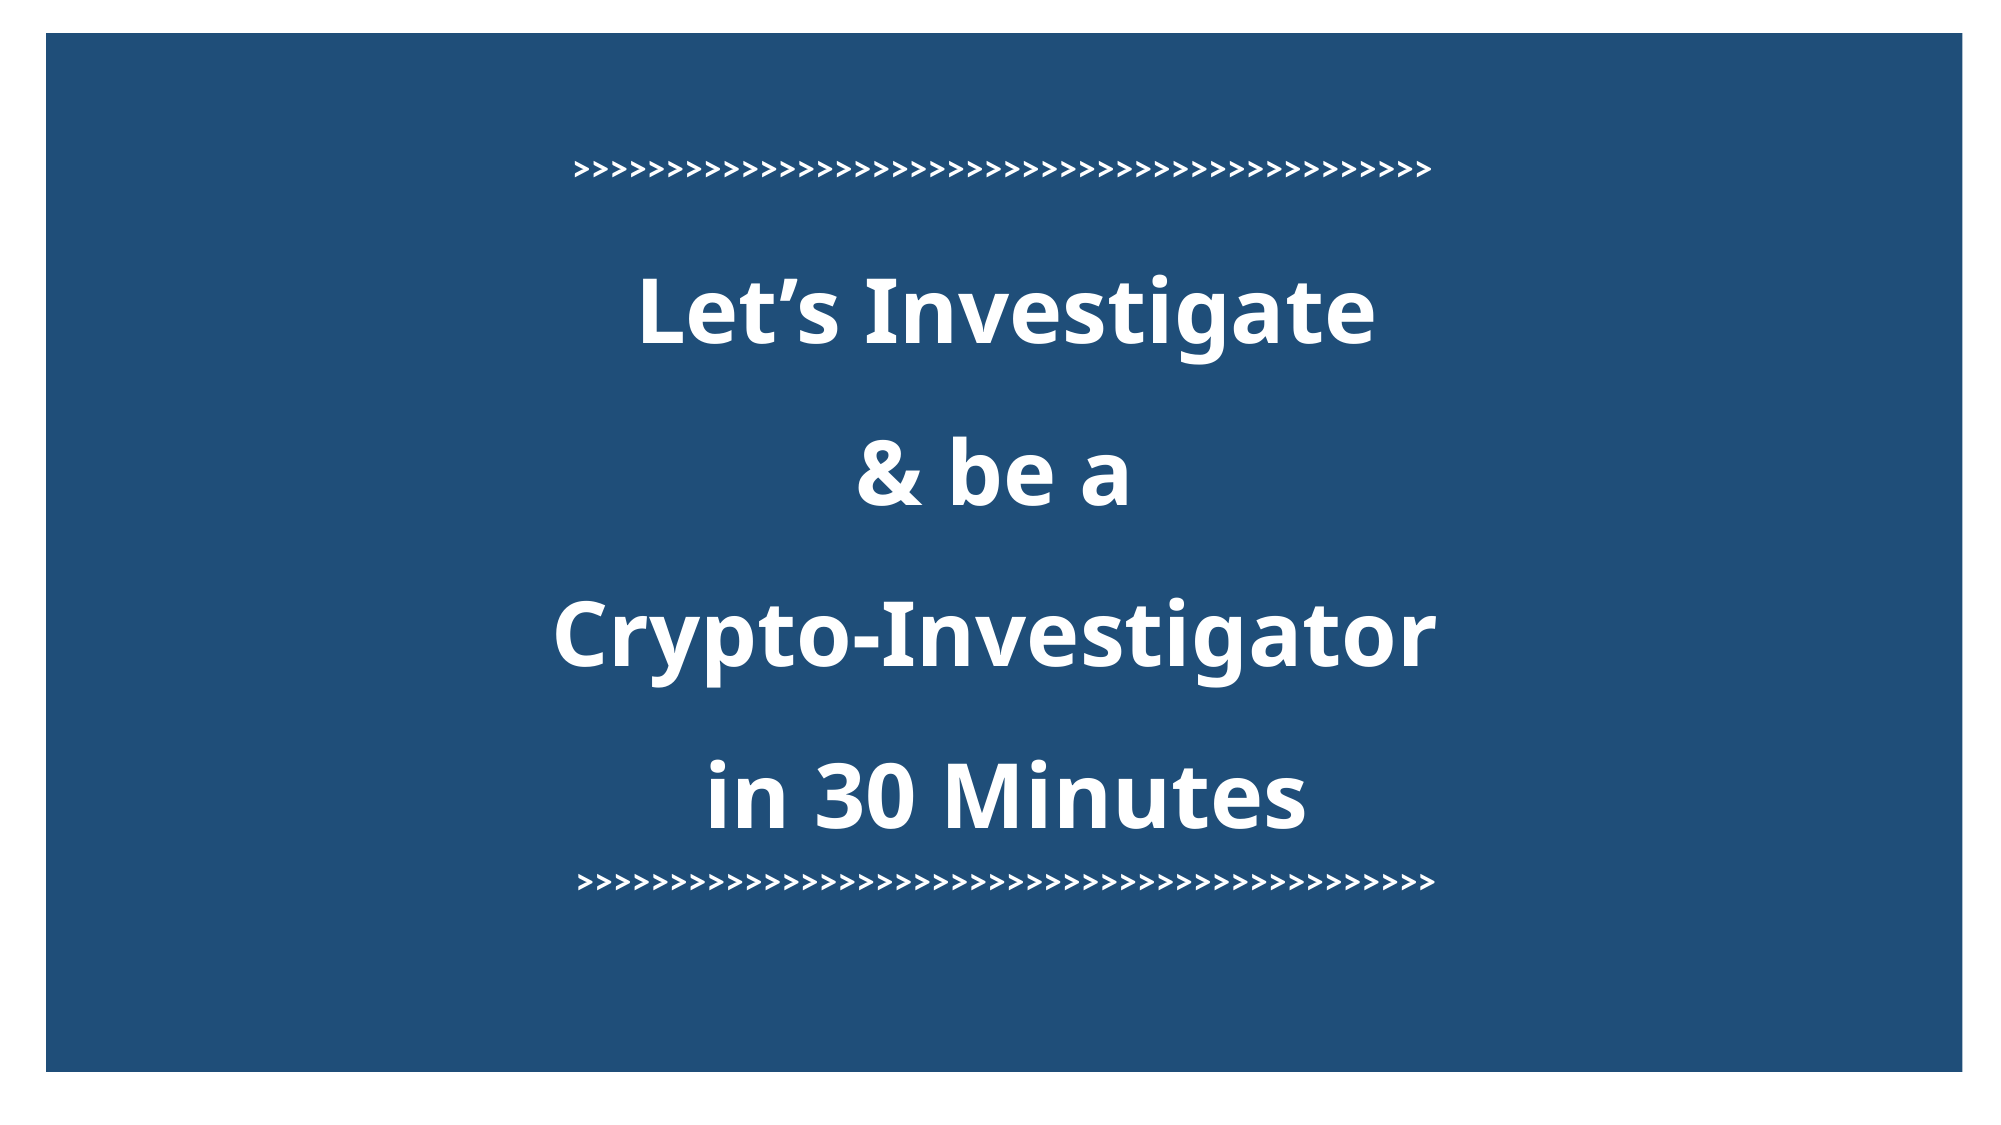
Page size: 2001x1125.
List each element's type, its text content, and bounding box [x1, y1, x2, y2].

text_box >>>>>>>>>>>>>>>>>>>>>>>>>>>>>>>>>>>>>>>>>>>>>> [47, 849, 1966, 909]
text_box >>>>>>>>>>>>>>>>>>>>>>>>>>>>>>>>>>>>>>>>>>>>>> [44, 137, 1962, 197]
title Let’s Investigate & be a Crypto-Investigator in 30 Minutes [47, 190, 1966, 849]
